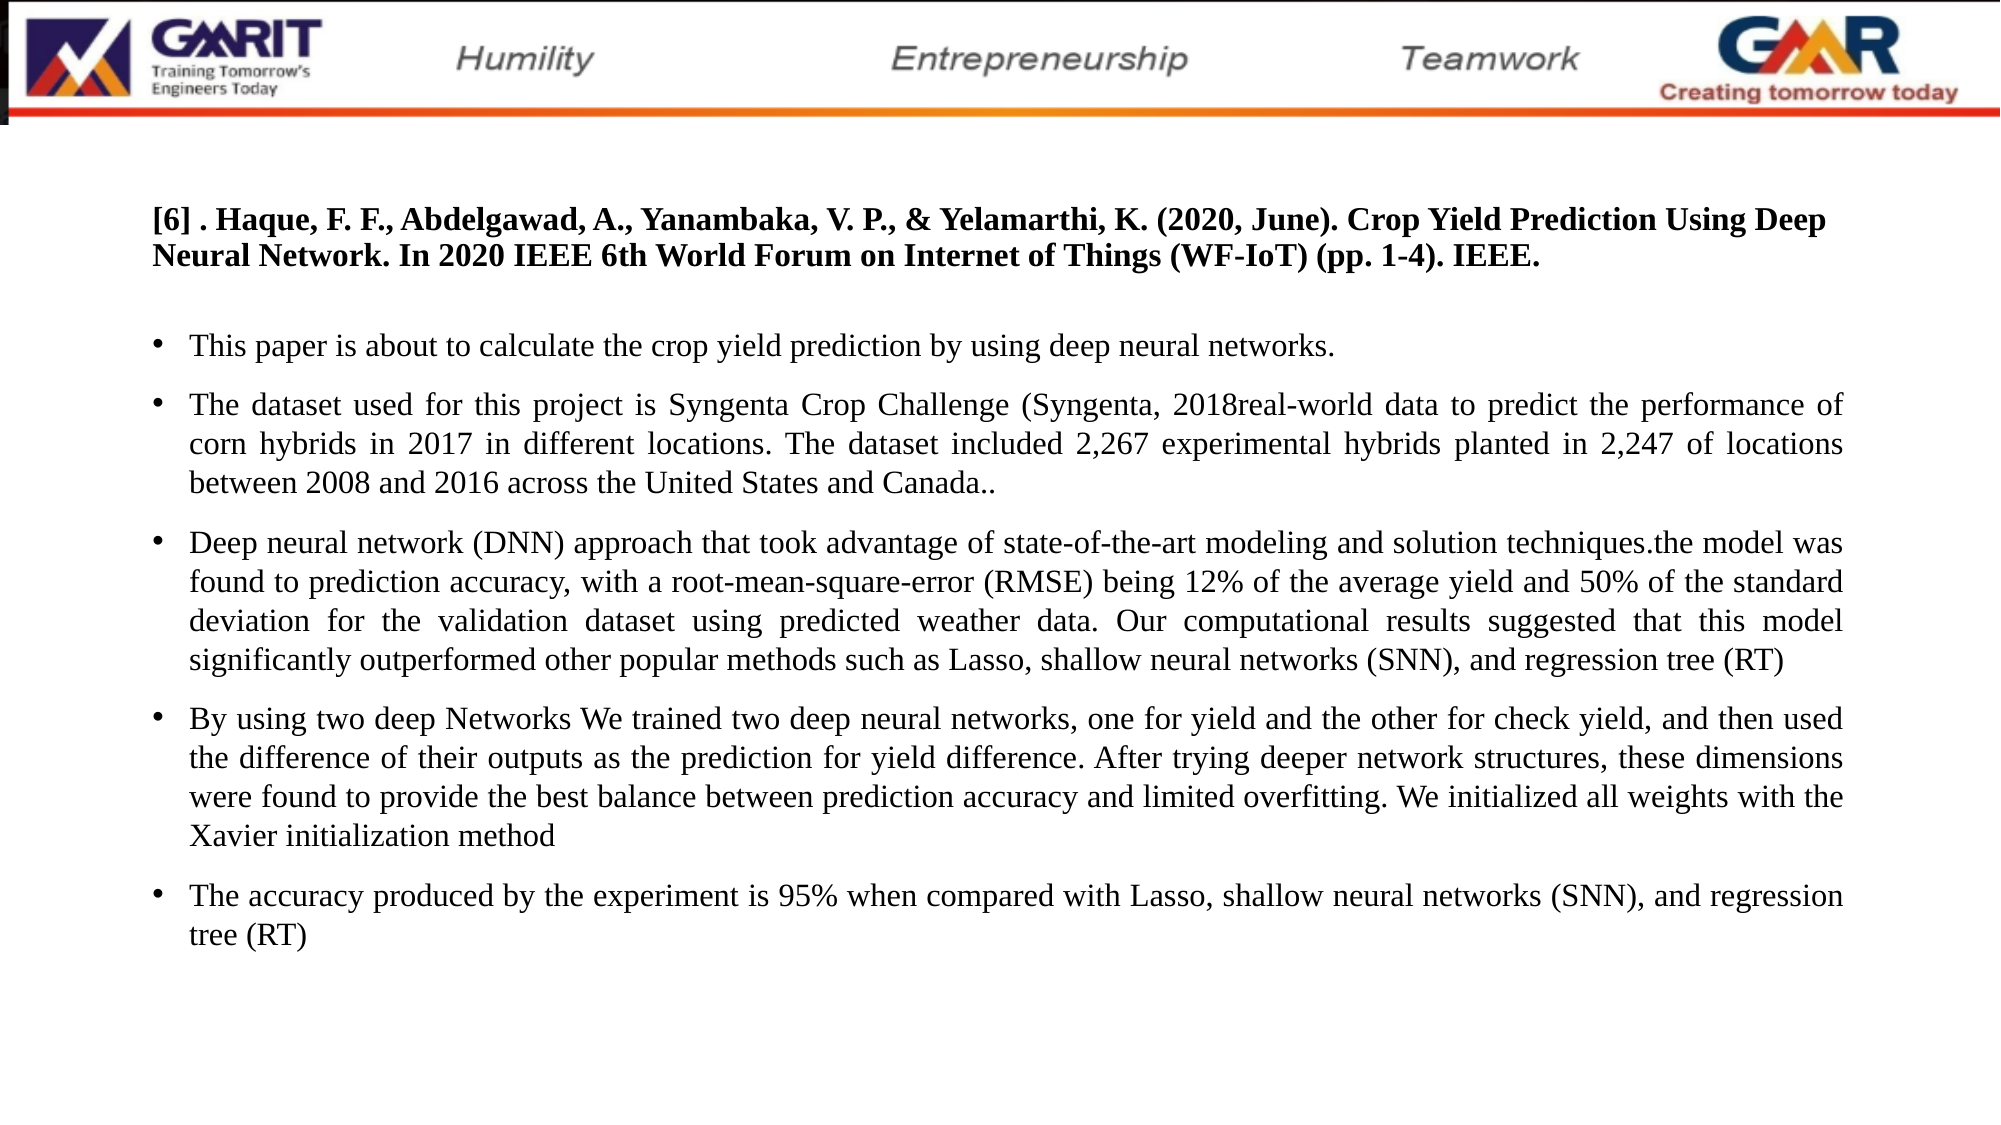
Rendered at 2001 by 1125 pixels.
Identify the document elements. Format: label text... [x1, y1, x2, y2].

title [6] . Haque, F. F., Abdelgawad, A., Yanambaka, V. P., & Yelamarthi, K. (2020, June). Crop Yield Prediction Using Deep Neural Network. In 2020 IEEE 6th World Forum on Internet of Things (WF-IoT) (pp. 1-4). IEEE. [137, 174, 1863, 300]
picture [0, 0, 2000, 125]
list This paper is about to calculate the crop yield prediction by using deep neural networks. The dataset used for this project is Syngenta Crop Challenge (Syngenta, 2018real-world data to predict the performance of corn hybrids in 2017 in different locations. The dataset included 2,267 experimental hybrids planted in 2,247 of locations between 2008 and 2016 across the United States and Canada.. Deep neural network (DNN) approach that took advantage of state-of-the-art modeling and solution techniques.the model was found to prediction accuracy, with a root-mean-square-error (RMSE) being 12% of the average yield and 50% of the standard deviation for the validation dataset using predicted weather data. Our computational results suggested that this model significantly outperformed other popular methods such as Lasso, shallow neural networks (SNN), and regression tree (RT) By using two deep Networks We trained two deep neural networks, one for yield and the other for check yield, and then used the difference of their outputs as the prediction for yield difference. After trying deeper network structures, these dimensions were found to provide the best balance between prediction accuracy and limited overfitting. We initialized all weights with the Xavier initialization method The accuracy produced by the experiment is 95% when compared with Lasso, shallow neural networks (SNN), and regression tree (RT) [137, 316, 1861, 1001]
